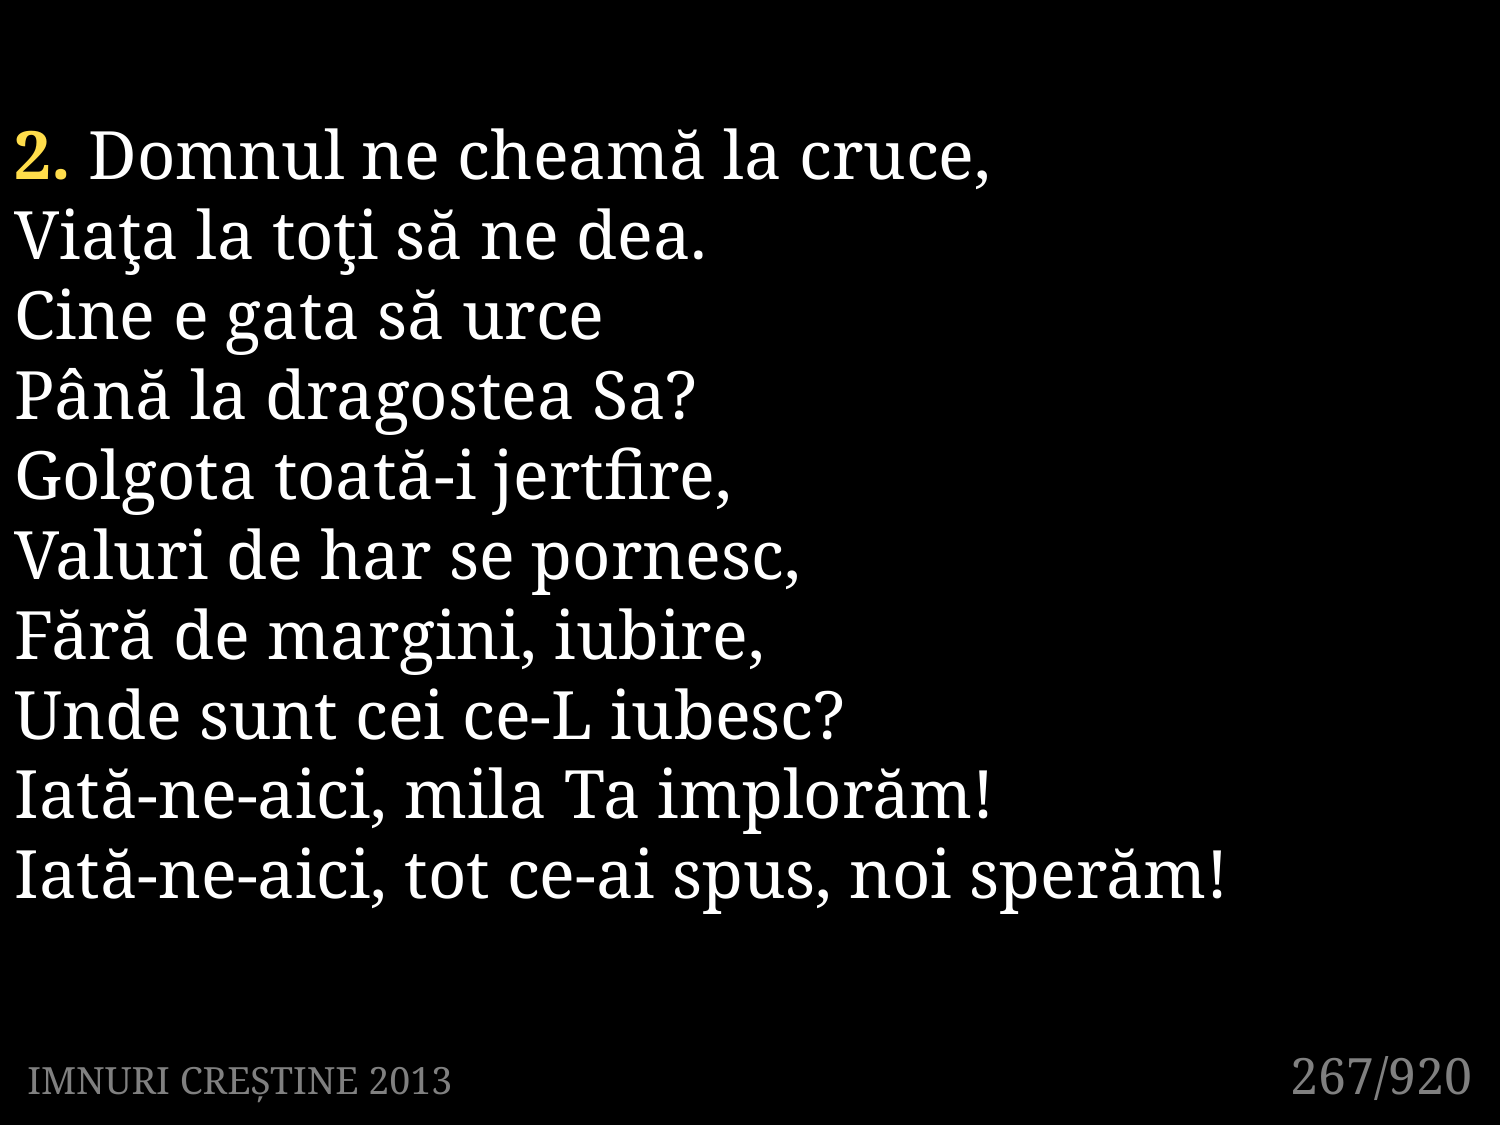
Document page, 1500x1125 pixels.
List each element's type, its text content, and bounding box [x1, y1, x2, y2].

text_box IMNURI CREȘTINE 2013 [12, 1049, 637, 1110]
text_box 267/920 [637, 1037, 1488, 1113]
text_box 2. Domnul ne cheamă la cruce, Viaţa la toţi să ne dea. Cine e gata să urce Până la dragostea Sa? Golgota toată-i jertfire, Valuri de har se pornesc, Fără de margini, iubire, Unde sunt cei ce-L iubesc? Iată-ne-aici, mila Ta implorăm! Iată-ne-aici, tot ce-ai spus, noi sperăm! [0, 105, 1500, 920]
